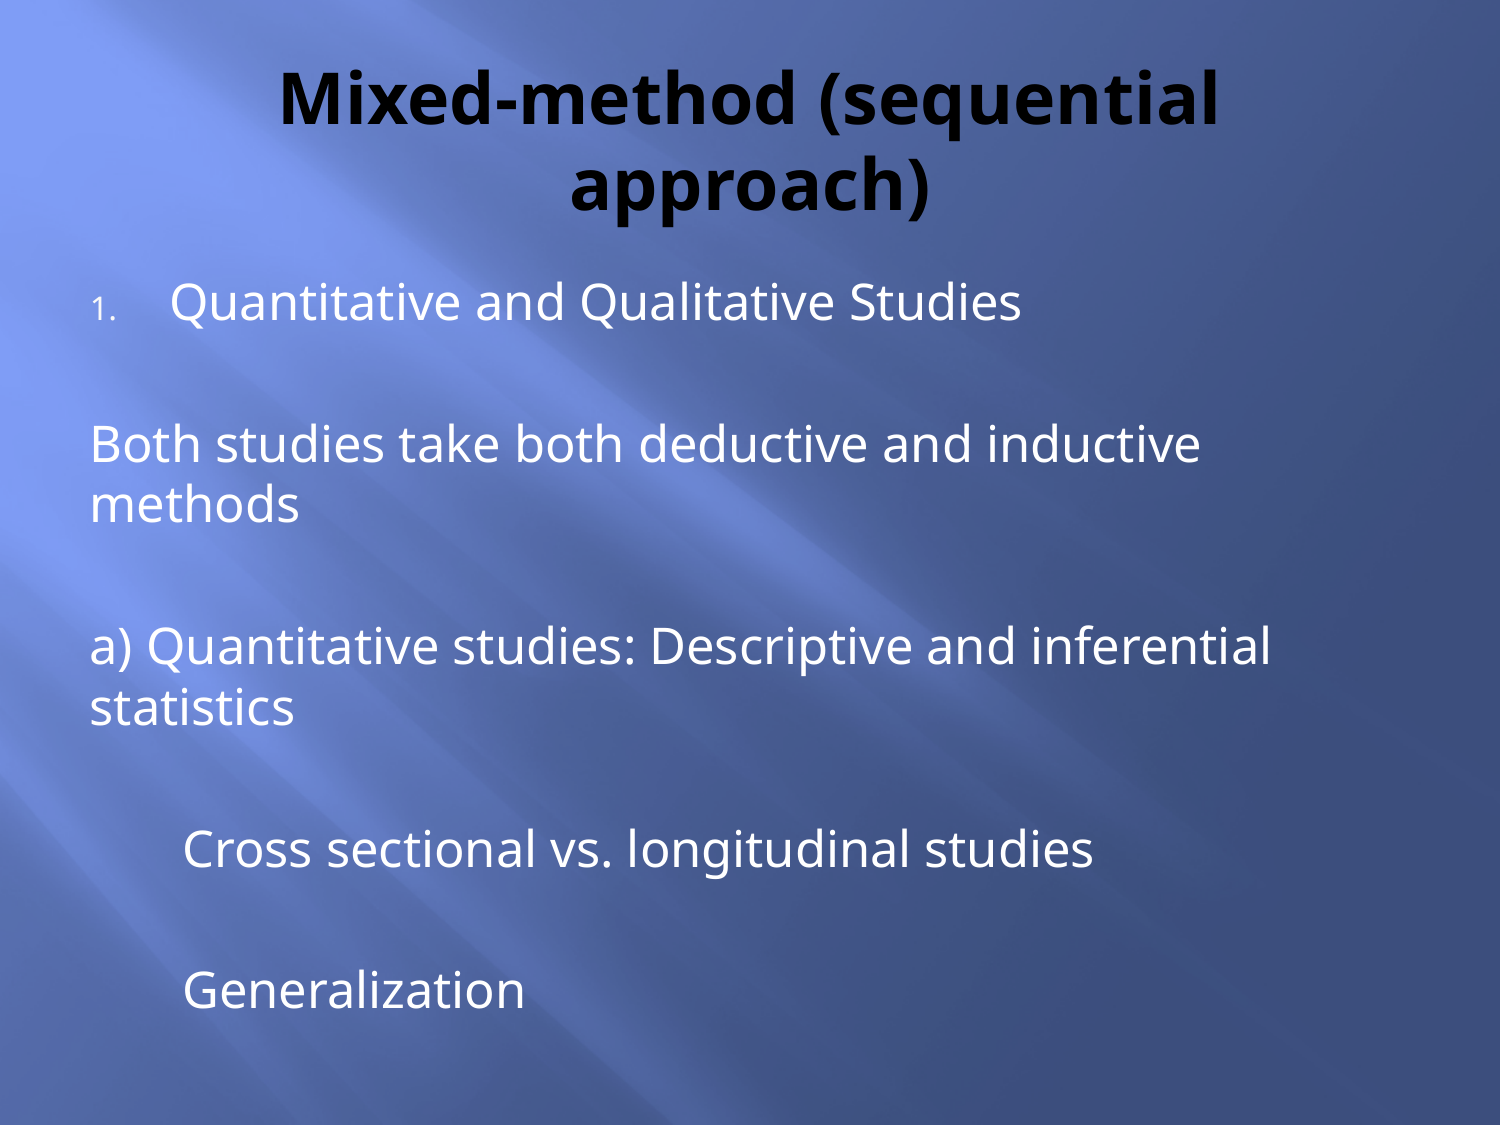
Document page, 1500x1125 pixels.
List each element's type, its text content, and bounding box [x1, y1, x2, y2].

title Mixed-method (sequential approach) [75, 45, 1425, 233]
list Quantitative and Qualitative Studies Both studies take both deductive and inductive methods a) Quantitative studies: Descriptive and inferential statistics Cross sectional vs. longitudinal studies Generalization [75, 262, 1425, 1035]
